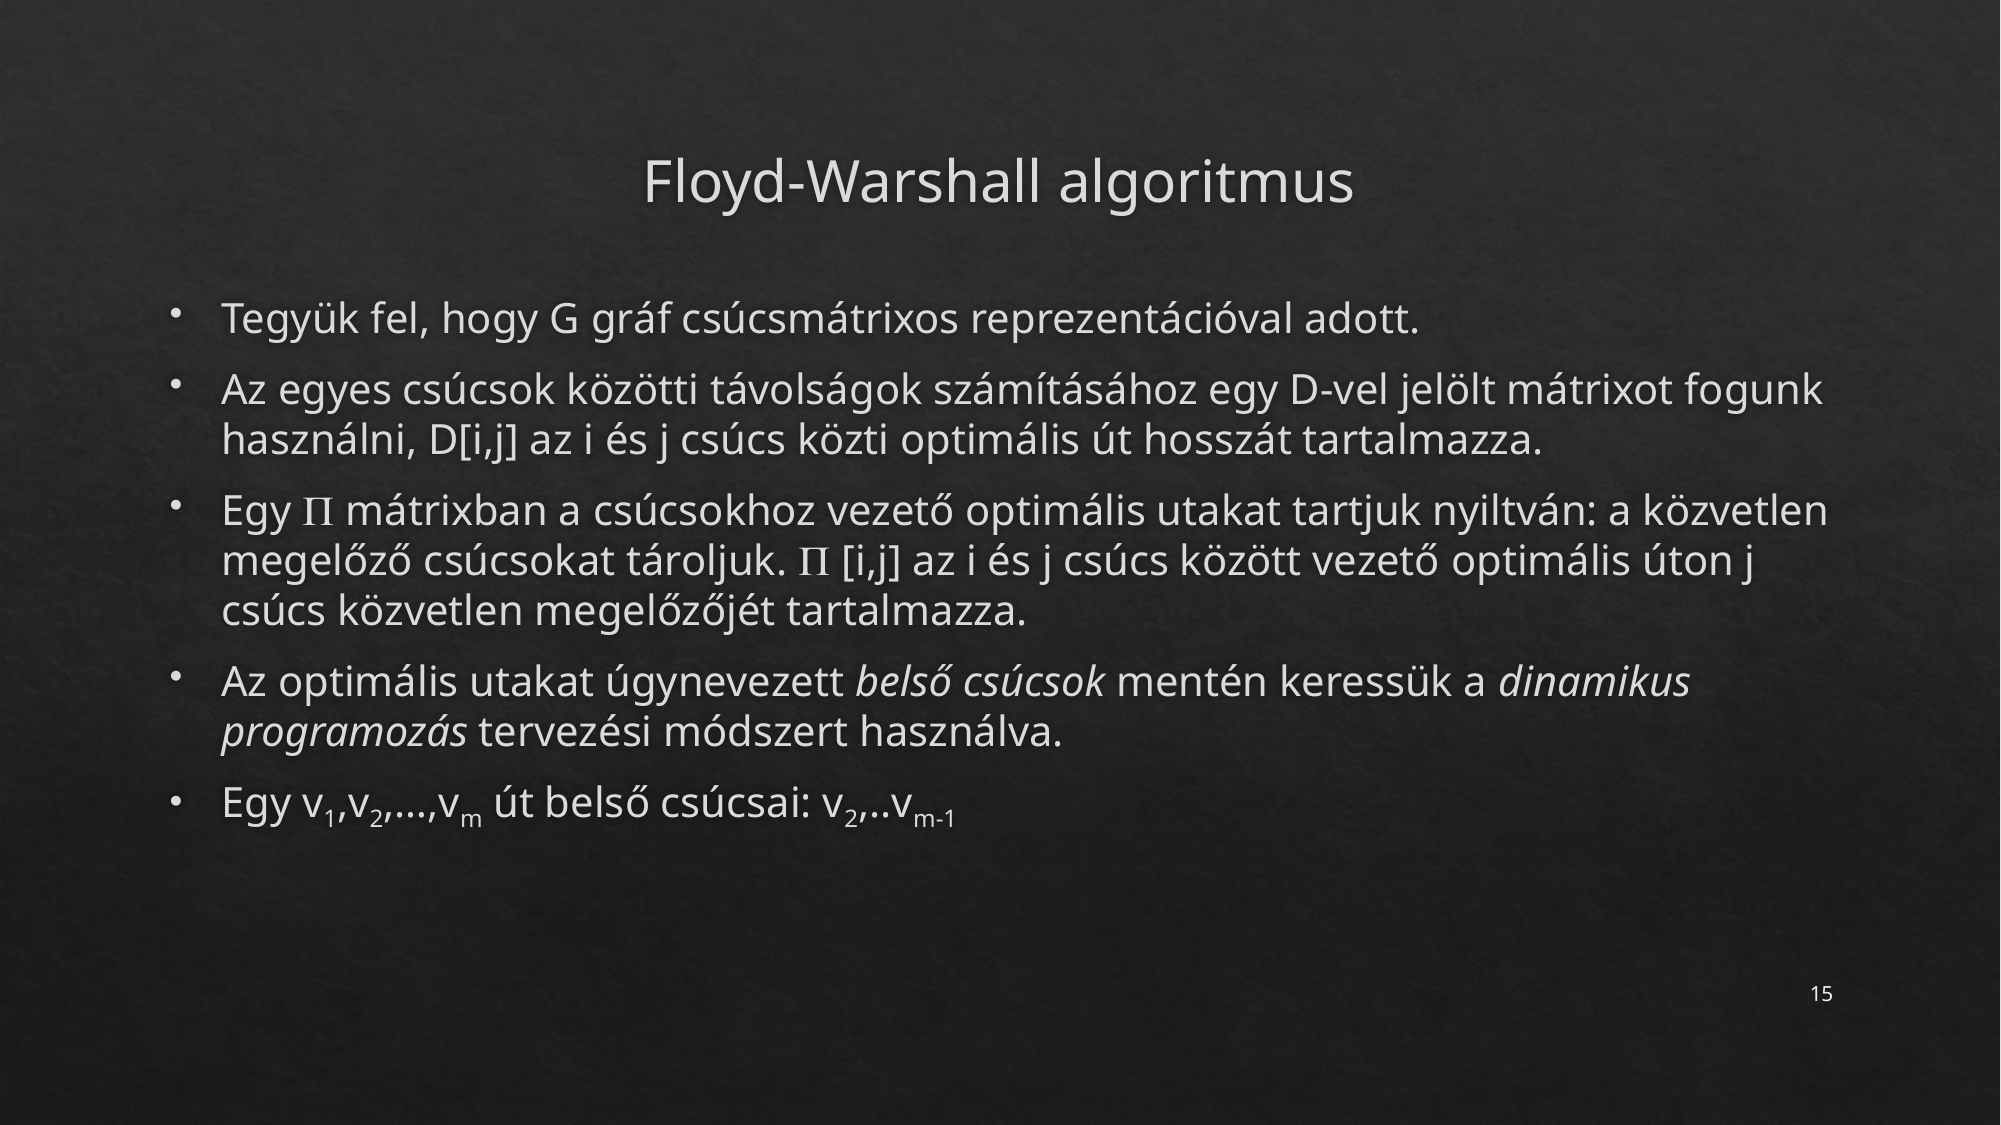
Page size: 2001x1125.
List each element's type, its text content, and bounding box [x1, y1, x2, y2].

title Floyd-Warshall algoritmus [149, 99, 1849, 260]
list Tegyük fel, hogy G gráf csúcsmátrixos reprezentációval adott. Az egyes csúcsok közötti távolságok számításához egy D-vel jelölt mátrixot fogunk használni, D[i,j] az i és j csúcs közti optimális út hosszát tartalmazza. Egy  mátrixban a csúcsokhoz vezető optimális utakat tartjuk nyiltván: a közvetlen megelőző csúcsokat tároljuk.  [i,j] az i és j csúcs között vezető optimális úton j csúcs közvetlen megelőzőjét tartalmazza. Az optimális utakat úgynevezett belső csúcsok mentén keressük a dinamikus programozás tervezési módszert használva. Egy v1,v2,…,vm út belső csúcsai: v2,..vm-1 [149, 284, 1849, 950]
slide_number 15 [1724, 965, 1849, 1025]
